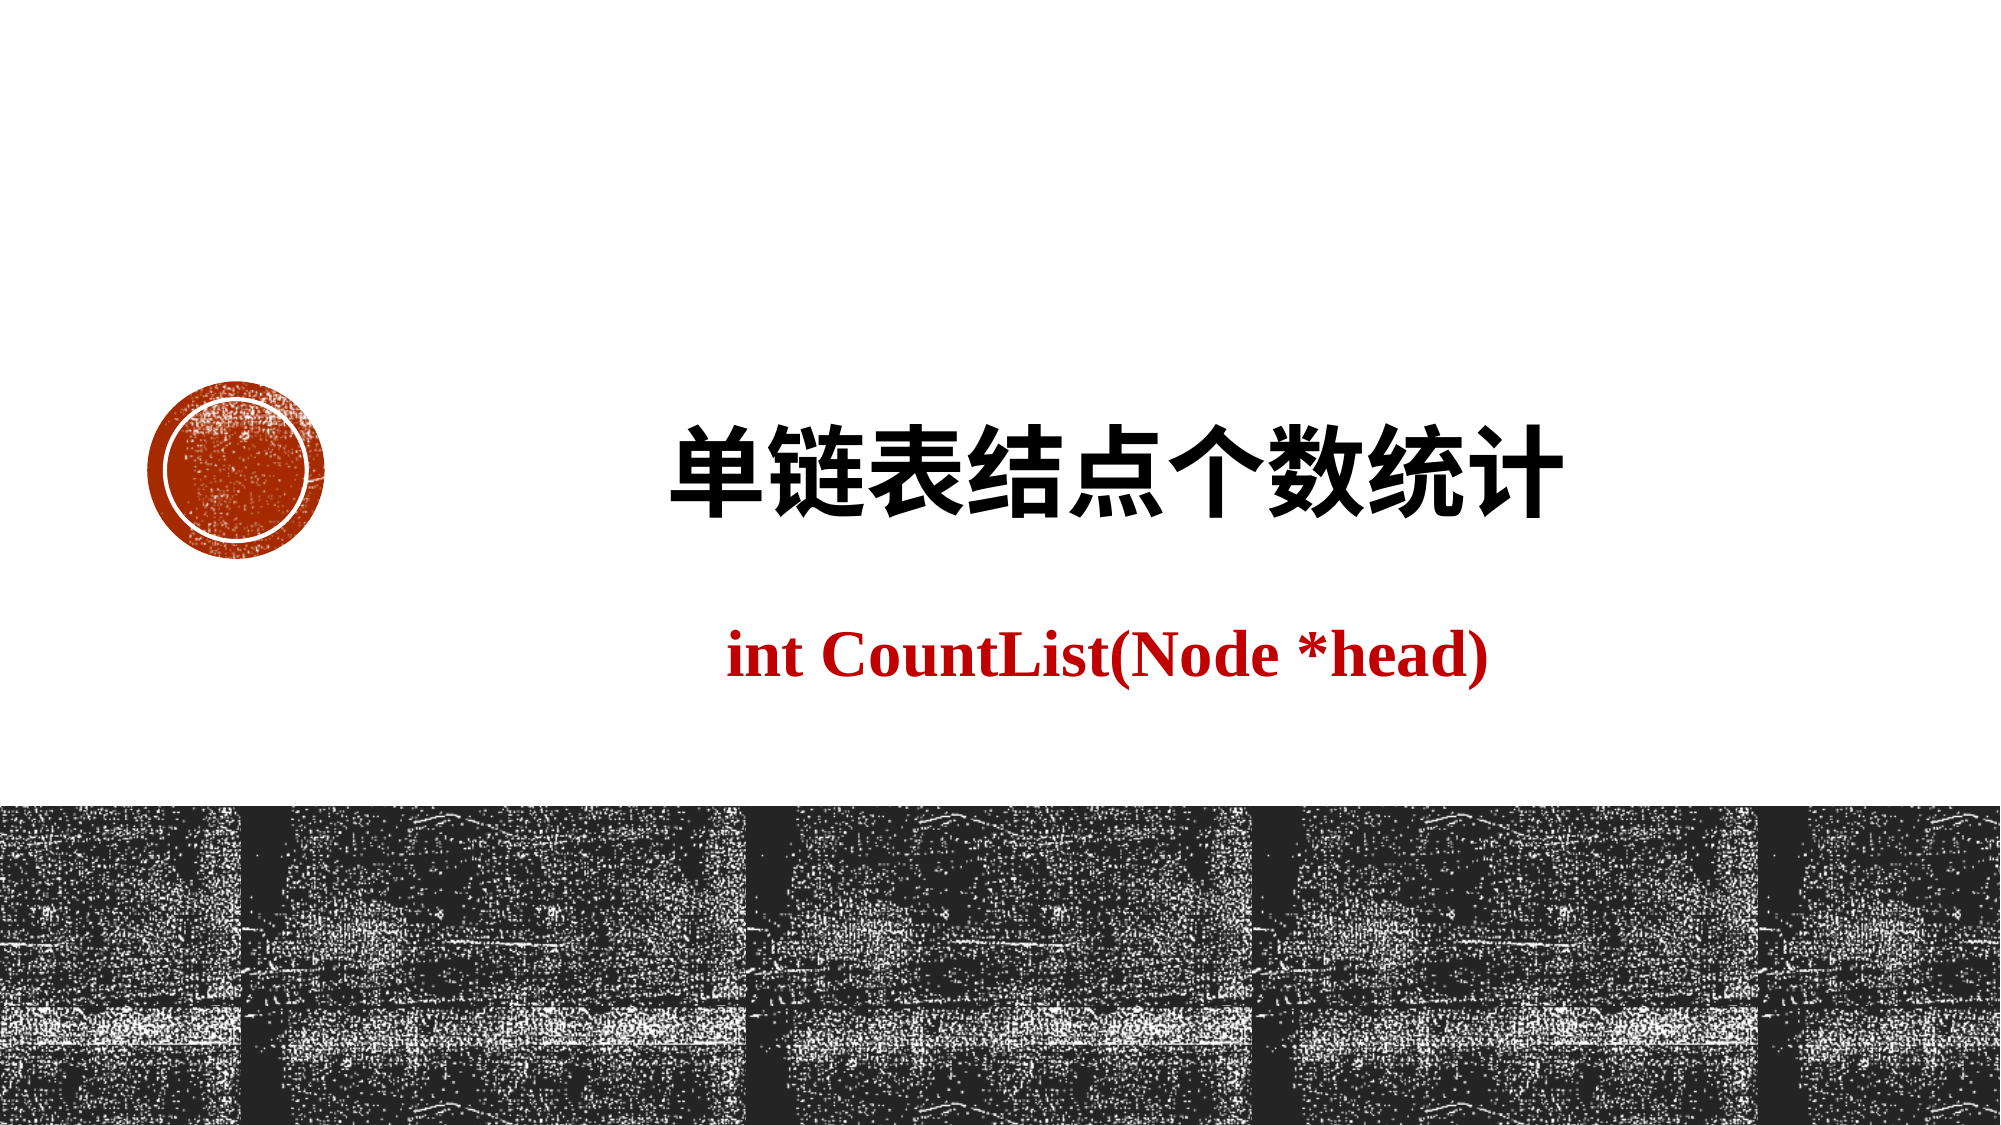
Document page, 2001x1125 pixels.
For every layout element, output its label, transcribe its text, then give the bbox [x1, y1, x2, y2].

title 单链表结点个数统计 int CountList(Node *head) [355, 201, 1878, 779]
